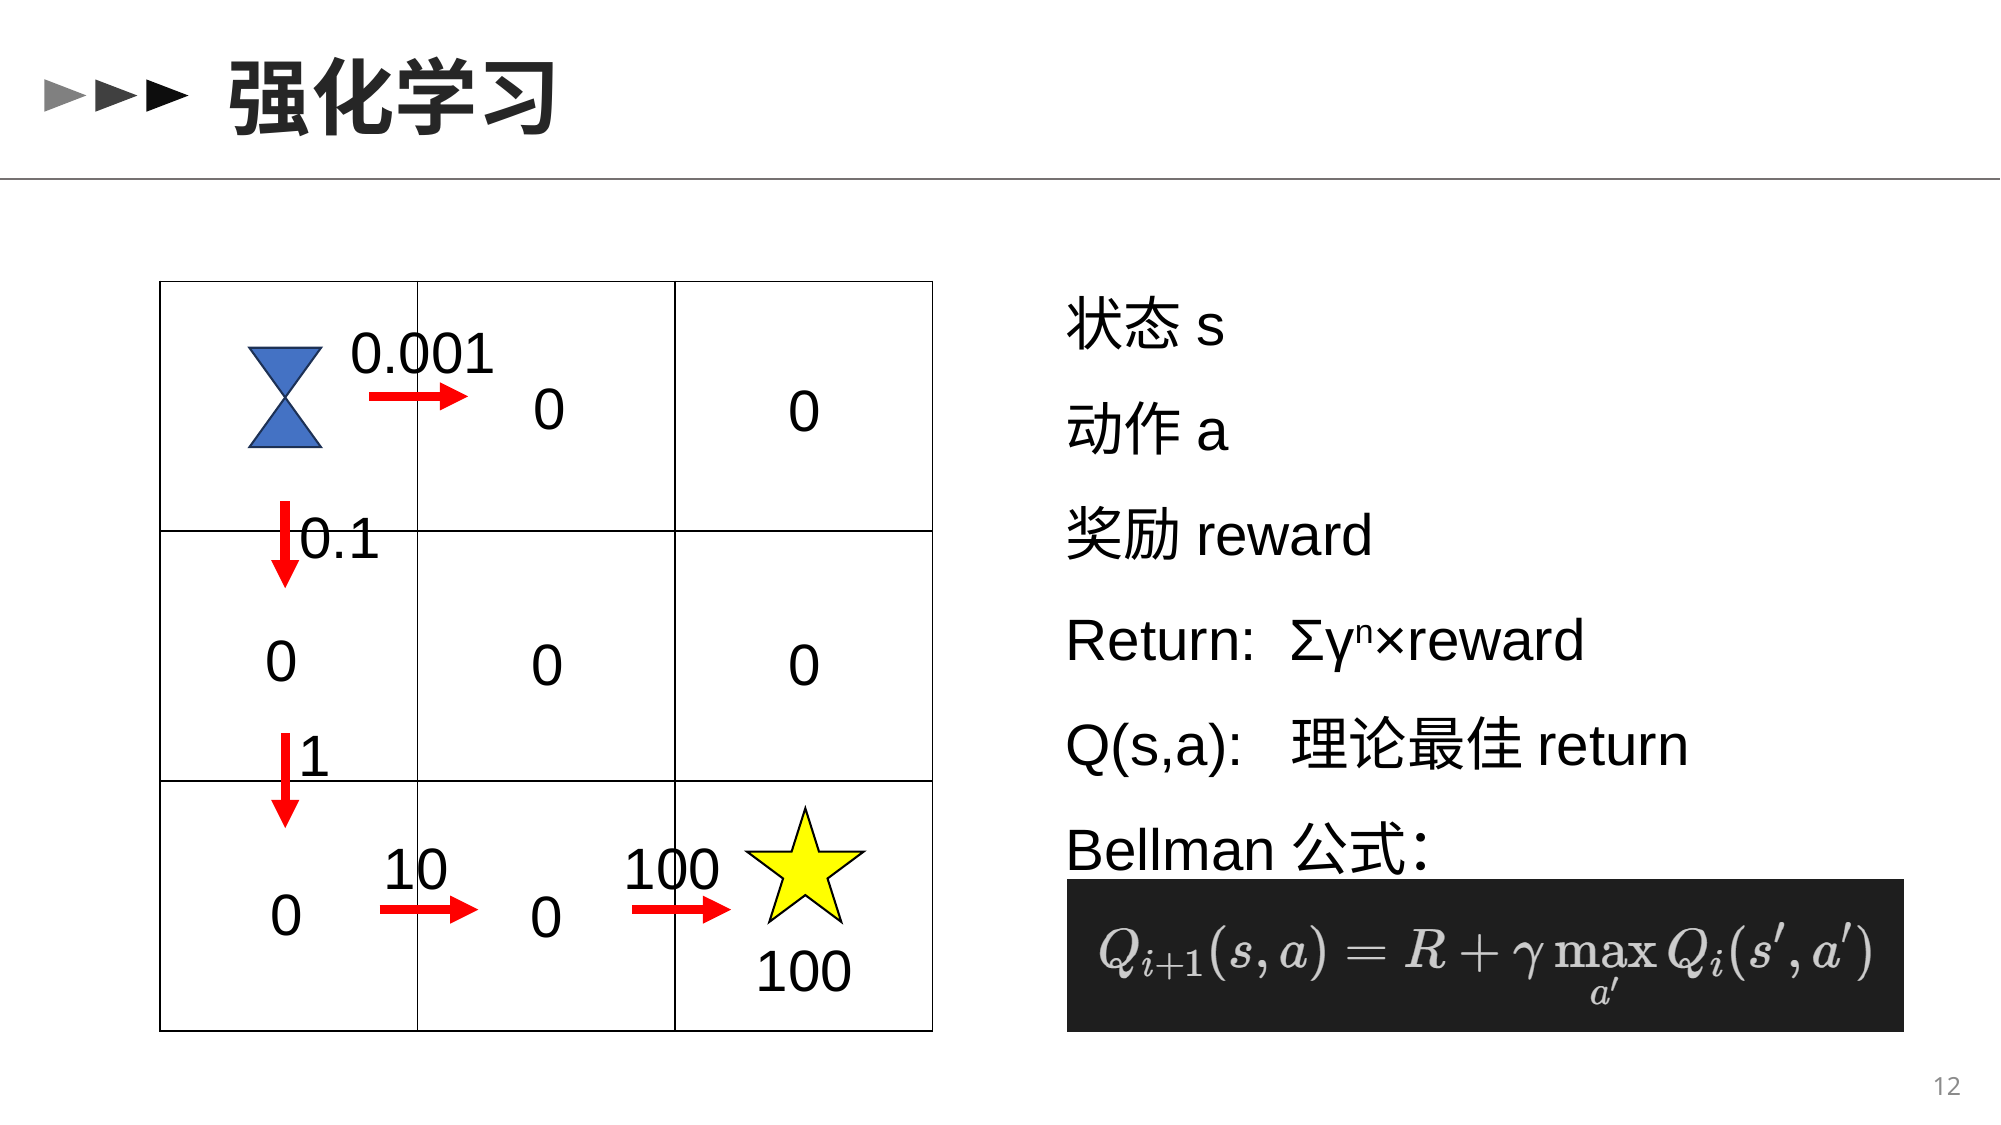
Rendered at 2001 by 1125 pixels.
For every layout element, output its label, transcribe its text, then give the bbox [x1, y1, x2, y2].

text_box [0, 37, 2000, 180]
text_box [755, 804, 867, 925]
table_cell [676, 532, 932, 780]
text_box 10 [368, 823, 514, 909]
table_header [676, 282, 932, 530]
table_header [418, 282, 674, 530]
text_box 状态s 动作a 奖励reward Return: Σγn×reward Q(s,a): 理论最佳return Bellman公式： [1050, 245, 1900, 890]
table_cell [676, 782, 932, 1030]
text_box 0.001 [335, 307, 513, 393]
text_box 0 [773, 365, 864, 451]
text_box 1 [283, 710, 429, 796]
text_box [247, 346, 324, 449]
text_box 0 [773, 619, 865, 705]
text_box 0 [250, 616, 342, 701]
table_header [161, 282, 417, 530]
text_box 100 [609, 823, 755, 909]
slide_number 12 [1526, 1057, 1977, 1118]
table_cell [161, 532, 417, 780]
text_box 0 [518, 364, 610, 449]
table_cell [418, 532, 674, 780]
text_box 0.1 [284, 493, 430, 578]
text_box 0 [255, 869, 346, 955]
table_cell [418, 782, 674, 1030]
text_box 0 [515, 871, 607, 957]
picture [1067, 879, 1904, 1032]
table_cell [161, 782, 417, 1030]
text_box 0 [516, 619, 607, 705]
text_box 100 [740, 926, 886, 1011]
